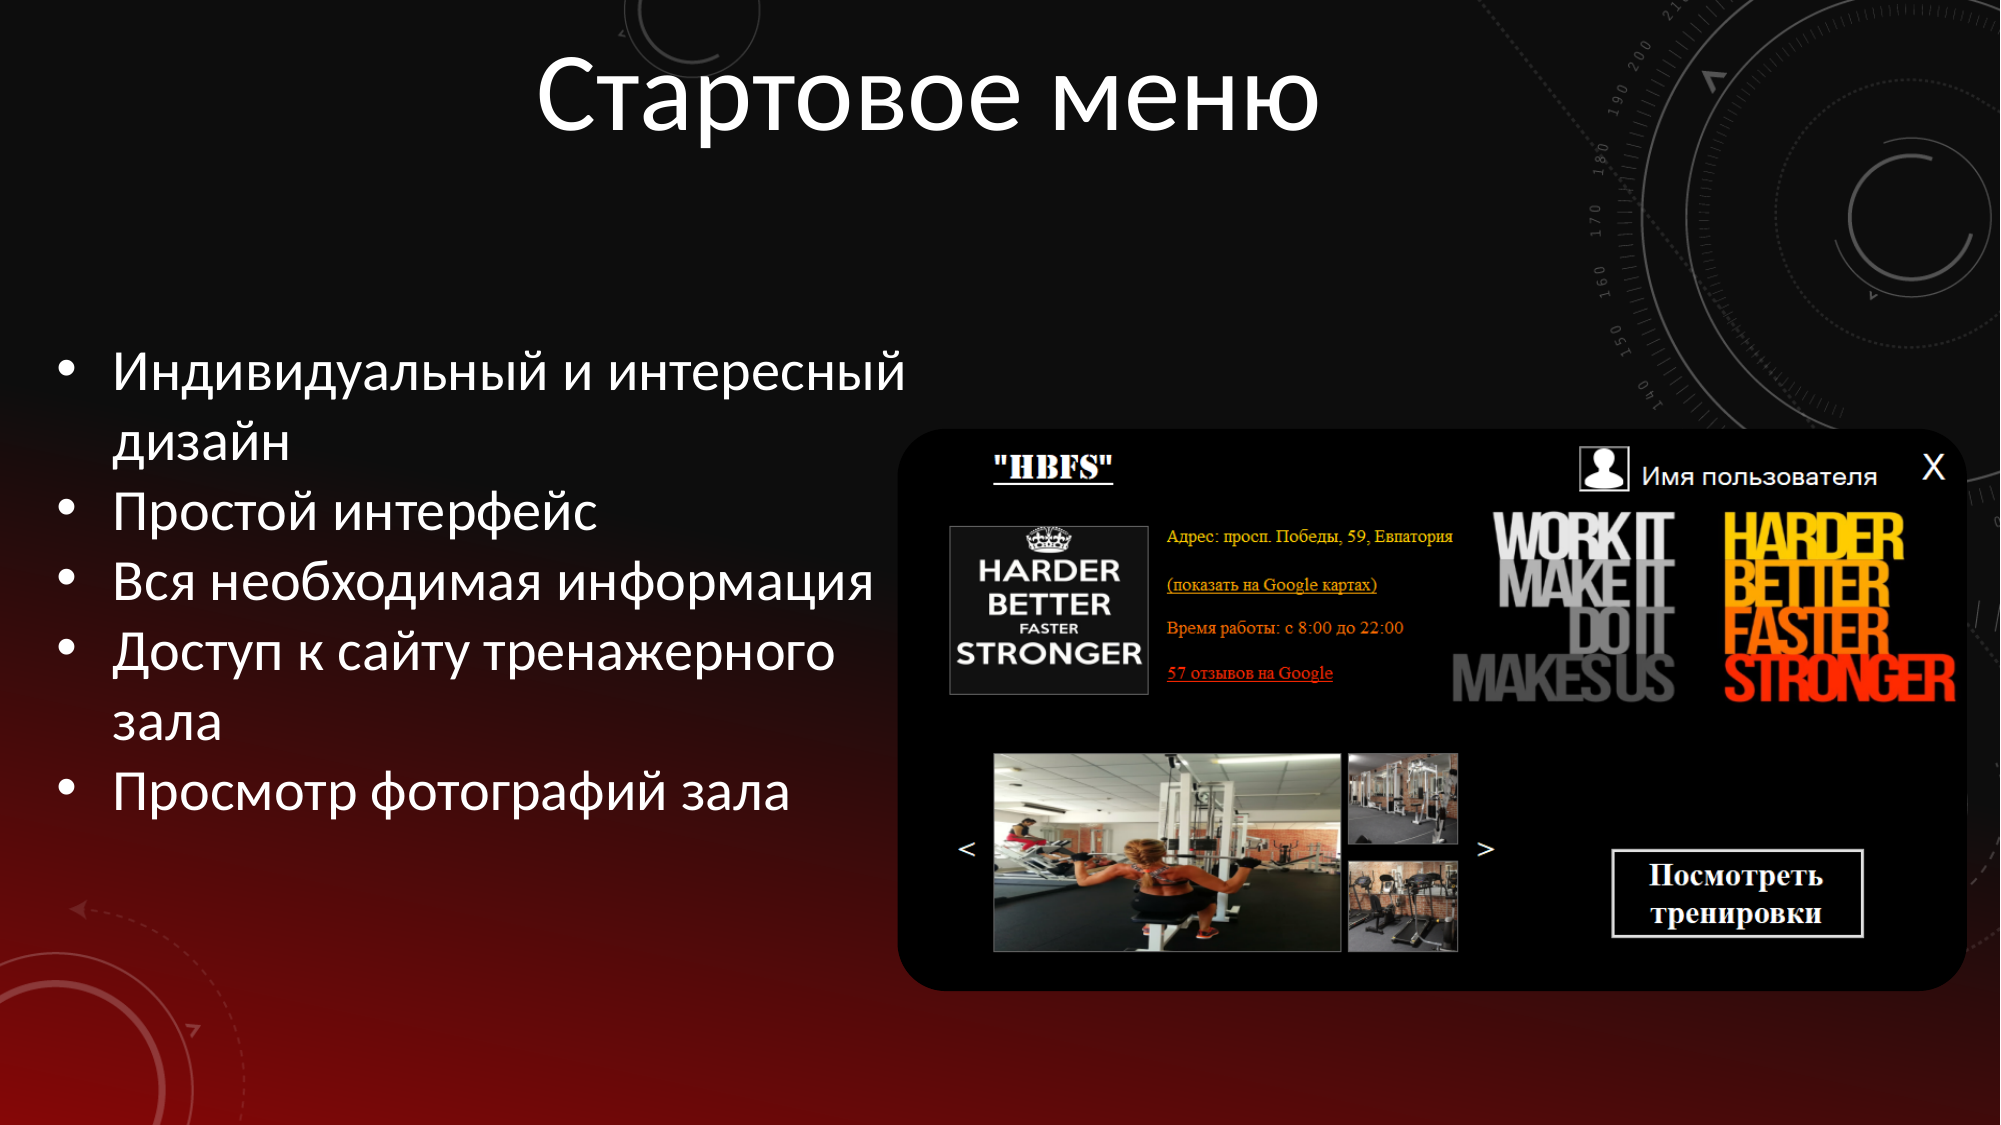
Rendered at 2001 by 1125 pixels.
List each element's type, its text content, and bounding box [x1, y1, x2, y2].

text_box Стартовое меню [521, 10, 1338, 161]
picture [0, 0, 2000, 1125]
text_box Индивидуальный и интересный дизайн Простой интерфейс Вся необходимая информация Доступ к сайту тренажерного зала Просмотр фотографий зала [41, 324, 930, 900]
